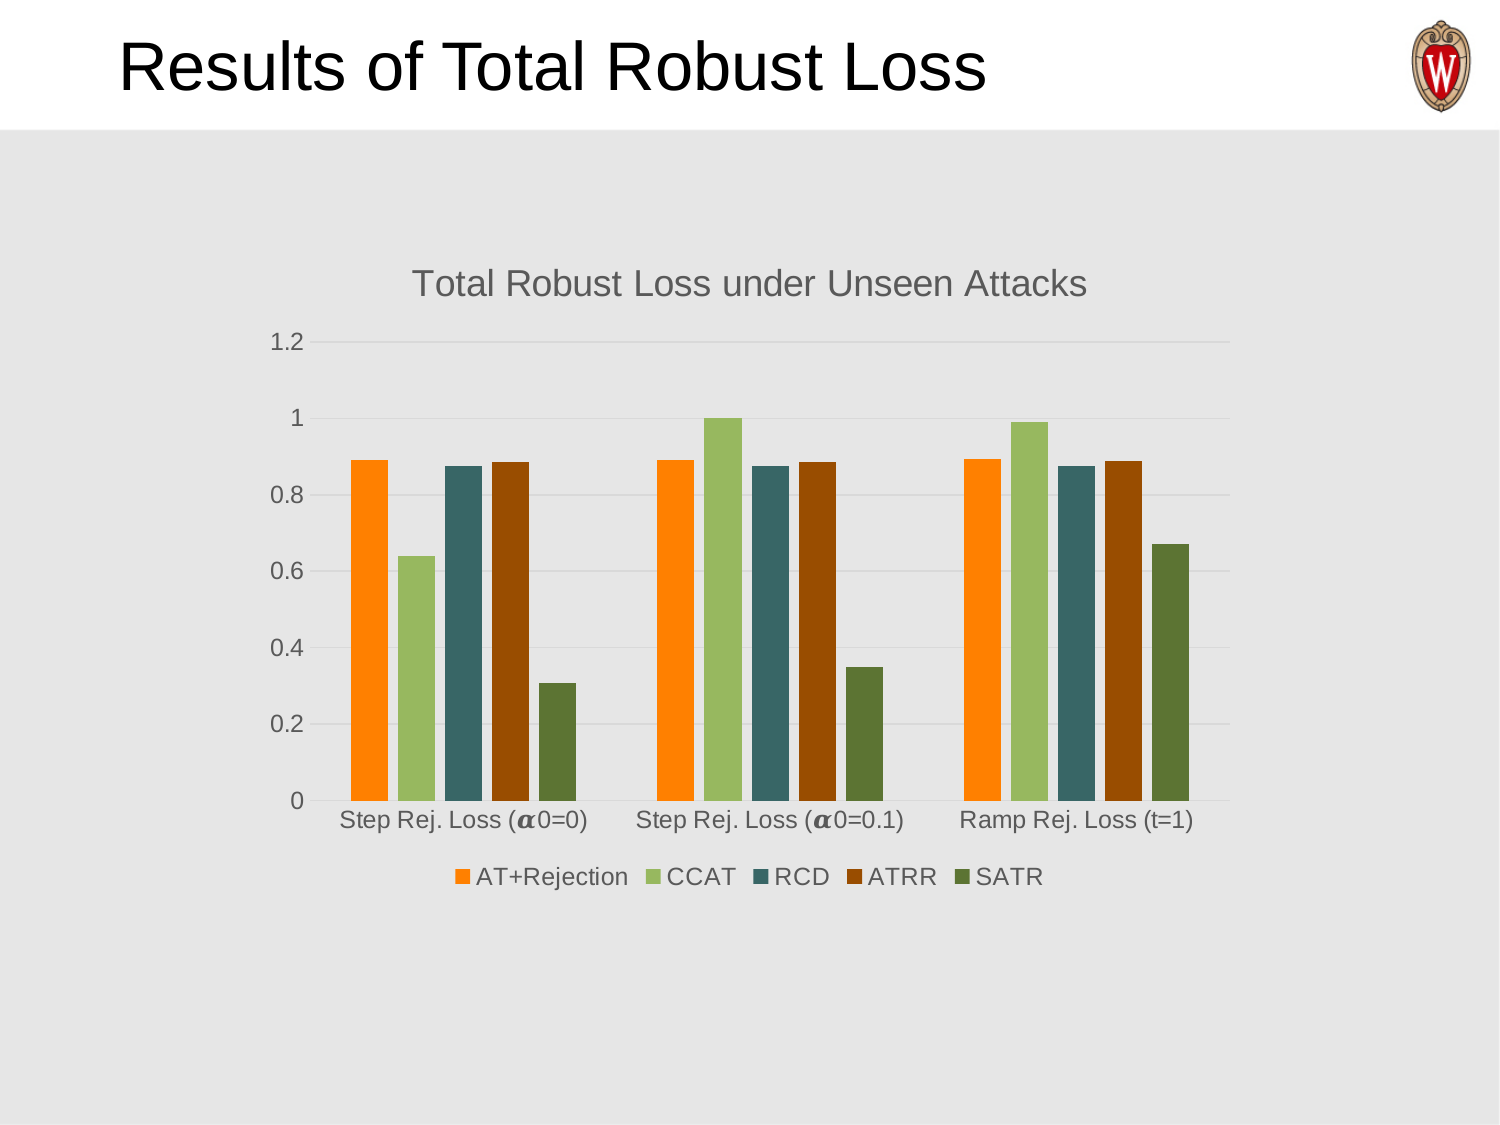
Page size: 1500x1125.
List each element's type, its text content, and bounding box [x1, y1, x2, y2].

title Results of Total Robust Loss [103, 15, 1397, 121]
chart [249, 229, 1250, 896]
picture [0, 0, 1500, 1125]
